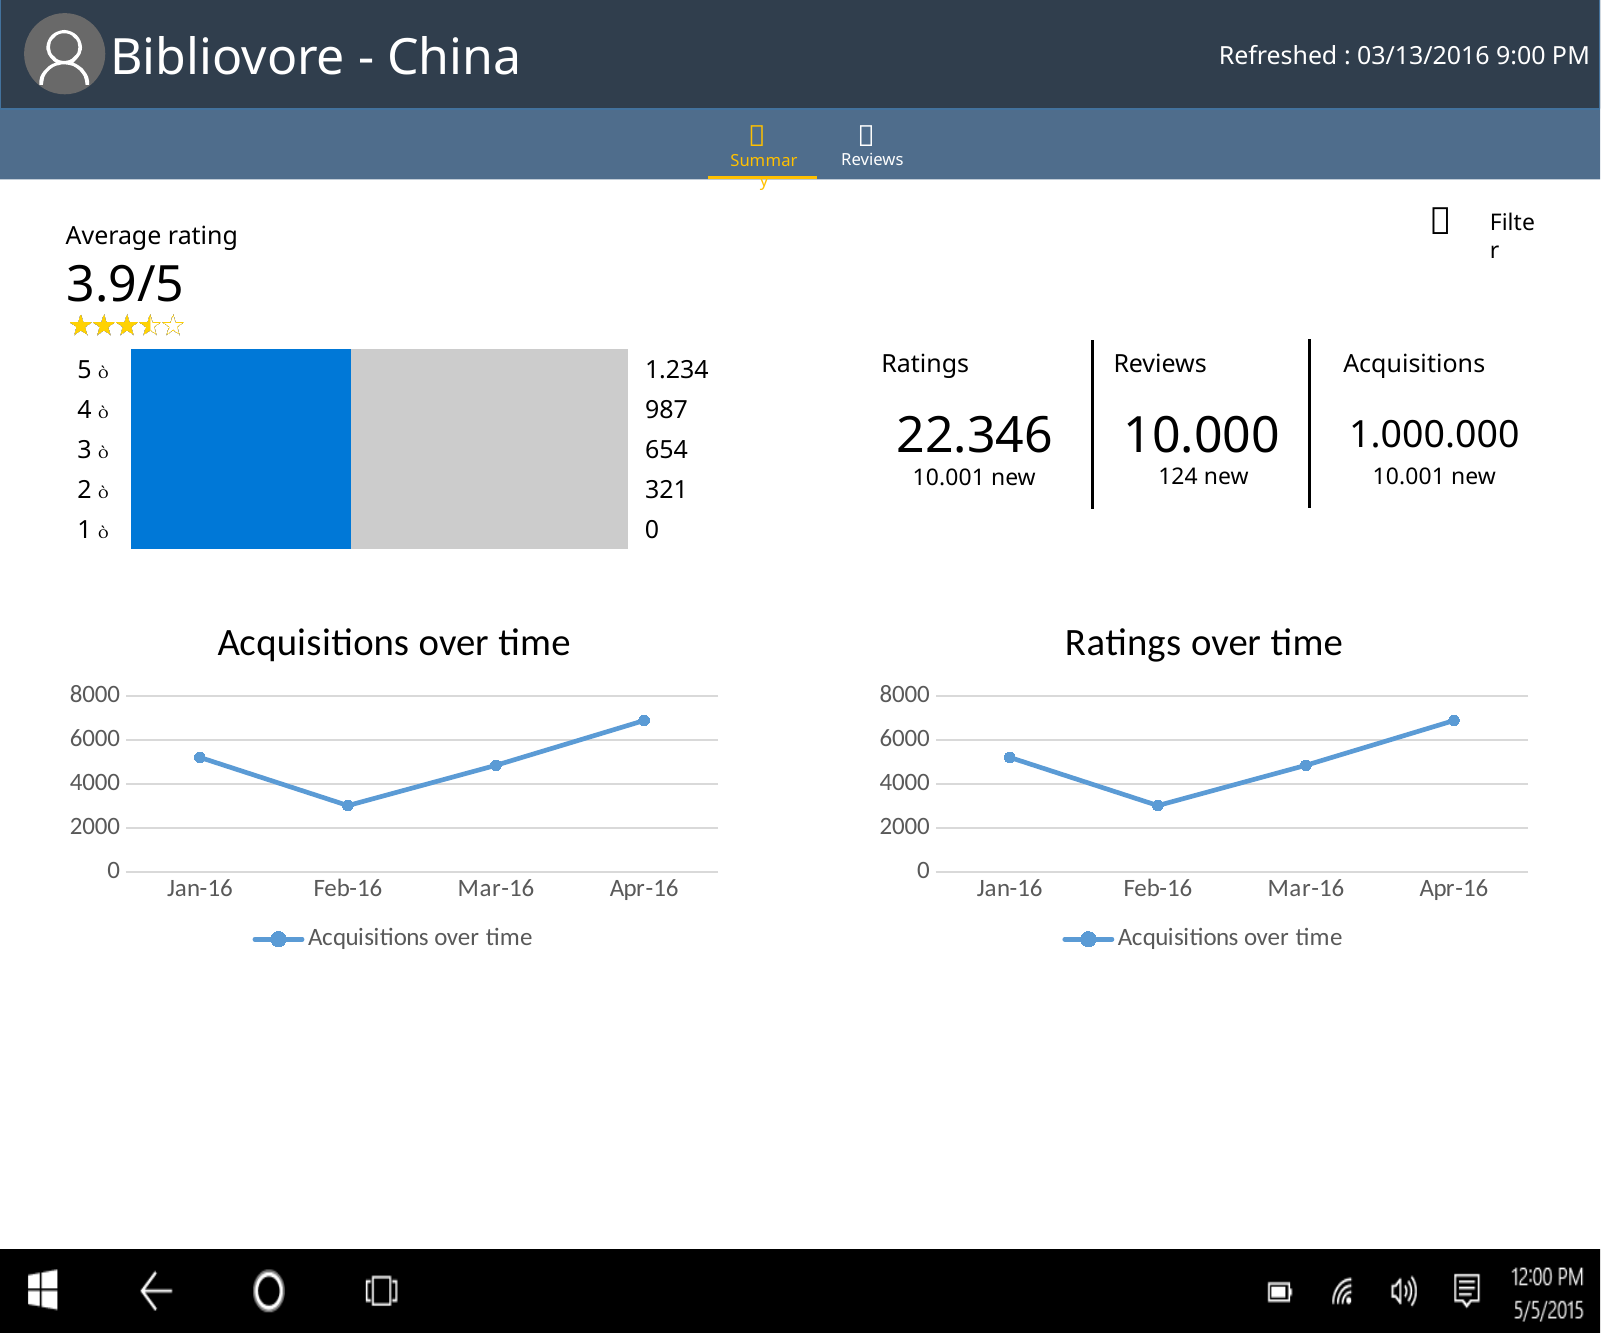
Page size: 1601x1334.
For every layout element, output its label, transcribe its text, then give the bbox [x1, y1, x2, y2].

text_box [24, 13, 106, 95]
picture [0, 1249, 1601, 1333]
chart [56, 598, 732, 958]
text_box Bibliovore - China [106, 16, 537, 92]
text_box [866, 340, 1540, 525]
text_box [0, 0, 1601, 109]
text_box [55, 212, 726, 552]
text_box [1414, 189, 1556, 251]
text_box Refreshed : 03/13/2016 9:00 PM [1204, 32, 1601, 77]
chart [866, 598, 1542, 958]
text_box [0, 109, 1601, 180]
